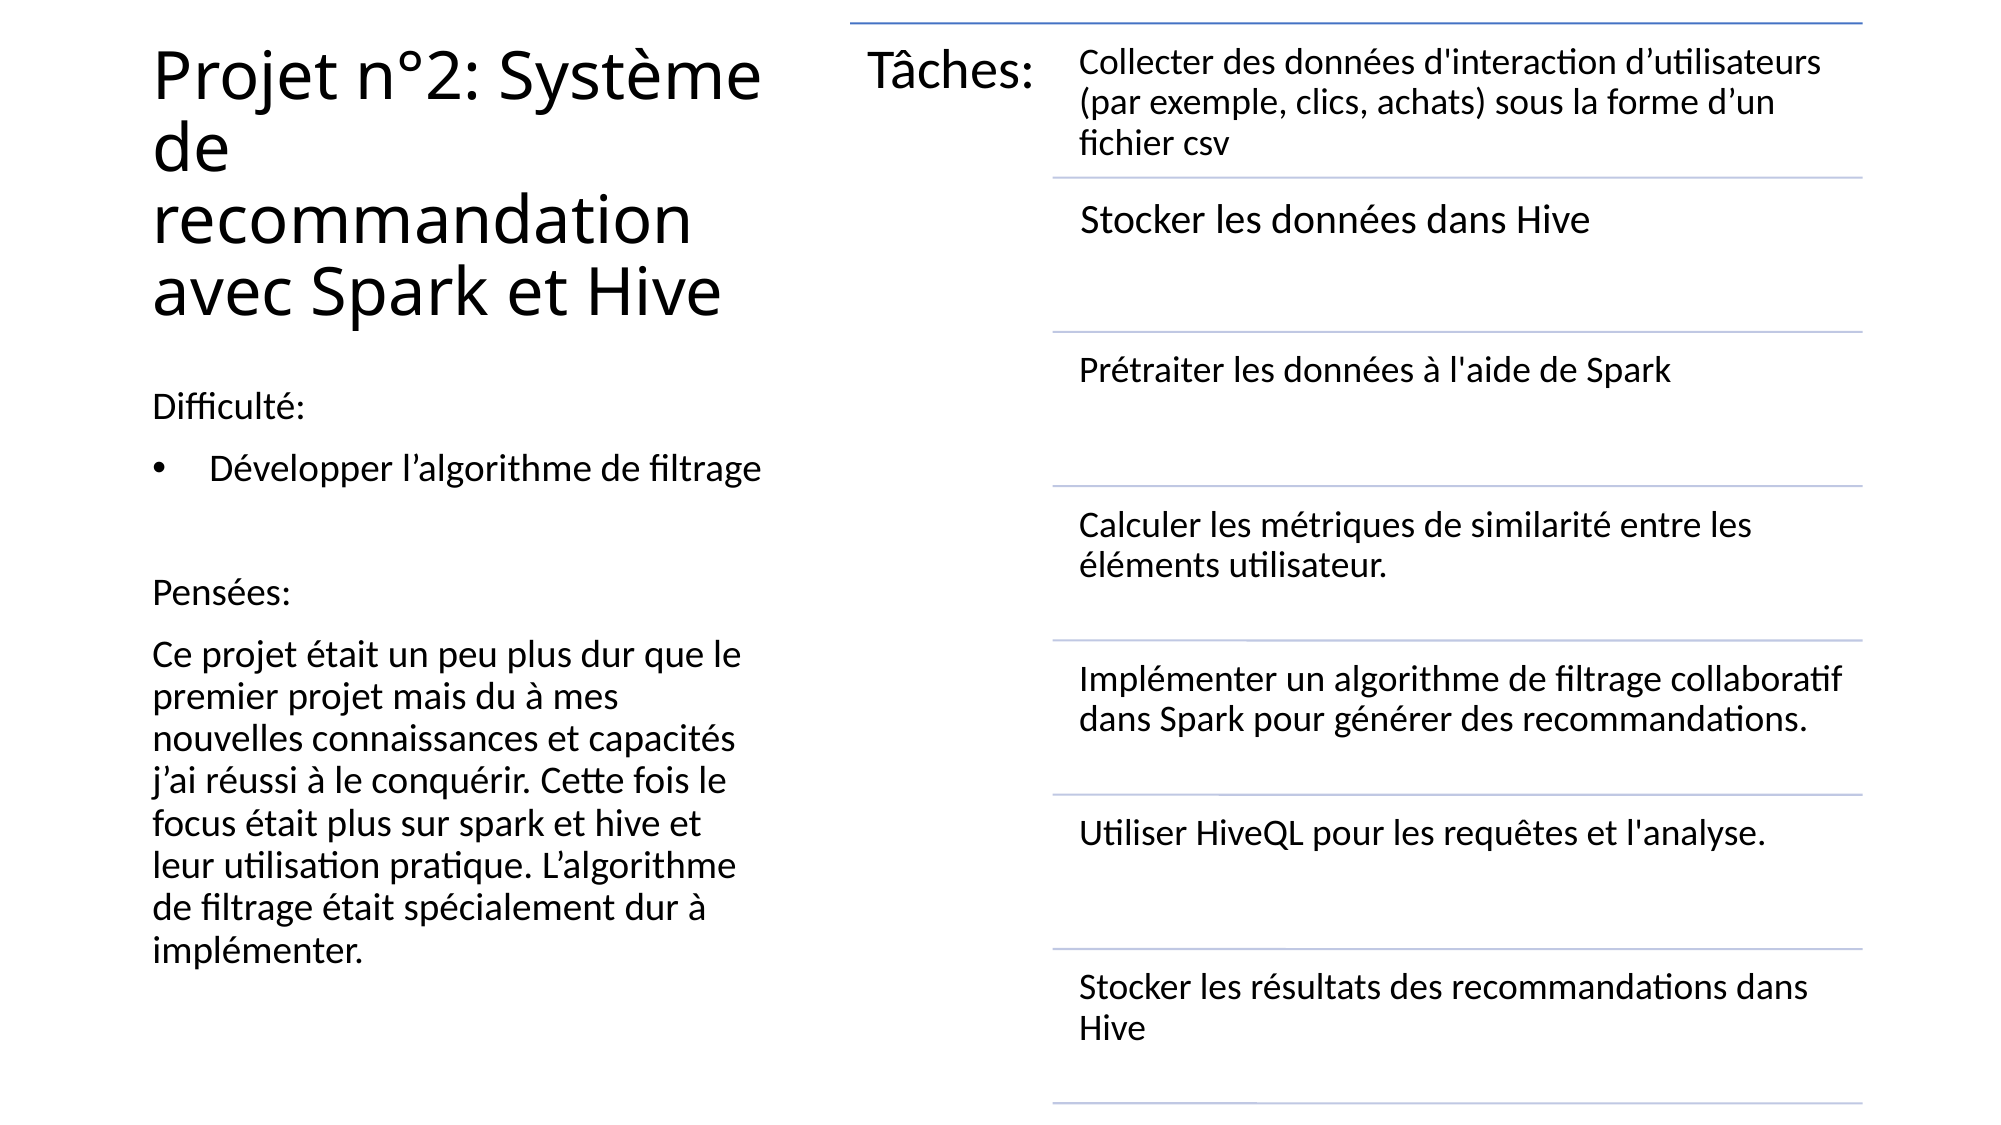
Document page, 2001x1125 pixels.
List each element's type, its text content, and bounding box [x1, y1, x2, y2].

title Projet n°2: Système de recommandation avec Spark et Hive [137, 75, 783, 338]
list Difficulté: Développer l’algorithme de filtrage Pensées: Ce projet était un peu plus dur que le premier projet mais du à mes nouvelles connaissances et capacités j’ai réussi à le conquérir. Cette fois le focus était plus sur spark et hive et leur utilisation pratique. L’algorithme de filtrage était spécialement dur à implémenter. [137, 378, 783, 1004]
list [850, 23, 1863, 1112]
